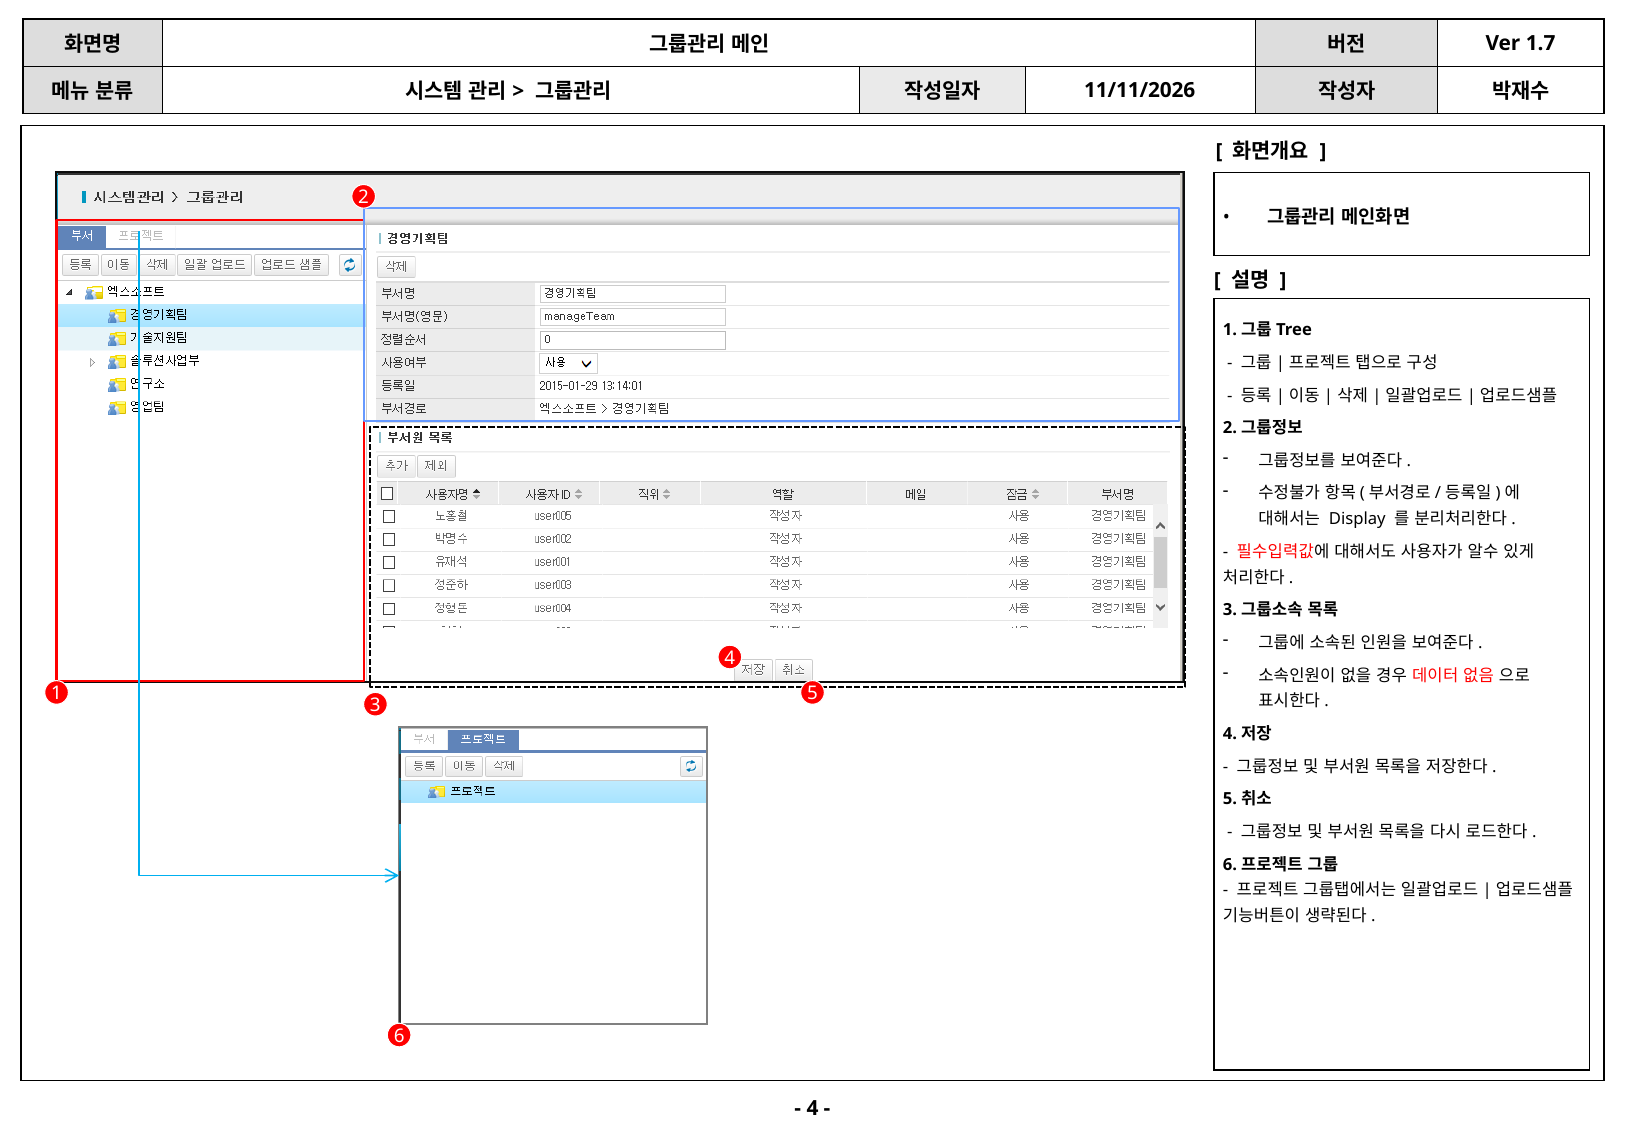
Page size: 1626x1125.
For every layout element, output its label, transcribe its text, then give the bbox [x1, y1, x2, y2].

table_header 버전 [1256, 20, 1437, 66]
text_box 6 [385, 1022, 414, 1049]
table_cell 시스템 관리> 그룹관리 [163, 67, 859, 113]
text_box 그룹관리 메인화면 [1214, 172, 1590, 256]
table_cell 작성일자 [860, 67, 1025, 113]
table_header Ver 1.7 [1438, 20, 1603, 66]
text_box [ 설명 ] [1213, 267, 1287, 293]
text_box [ 화면개요 ] [1215, 137, 1327, 163]
table_cell 박재수 [1438, 67, 1603, 113]
text_box 3 [361, 692, 390, 719]
text_box 1.그룹Tree - 그룹|프로젝트 탭으로 구성 - 등록|이동|삭제|일괄업로드|업로드샘플 2.그룹정보 그룹정보를 보여준다. 수정불가 항목(부서경로/등록일)에 대해서는 Display 를 분리처리한다. - 필수입력값에 대해서도 사용자가 알수 있게 처리한다. 3.그룹소속 목록 그룹에 소속된 인원을 보여준다. 소속인원이 없을 경우 데이터 없음 으로 표시한다. 4.저장 - 그룹정보 및 부서원 목록을 저장한다. 5.취소 - 그룹정보 및 부서원 목록을 다시 로드한다. 6.프로젝트 그룹 - 프로젝트 그룹탭에서는 일괄업로드|업로드샘플 기능버튼이 생략된다. [1214, 298, 1590, 1071]
table_header 화면명 [24, 20, 162, 66]
picture [398, 727, 707, 1024]
table_header 그룹관리 메인 [163, 20, 1255, 66]
table_cell 작성자 [1256, 67, 1437, 113]
picture [56, 172, 1184, 682]
text_box 5 [798, 690, 827, 707]
text_box 1 [42, 692, 71, 707]
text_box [0, 423, 592, 684]
table_cell 메뉴 분류 [24, 67, 162, 113]
table_cell [1026, 67, 1255, 113]
